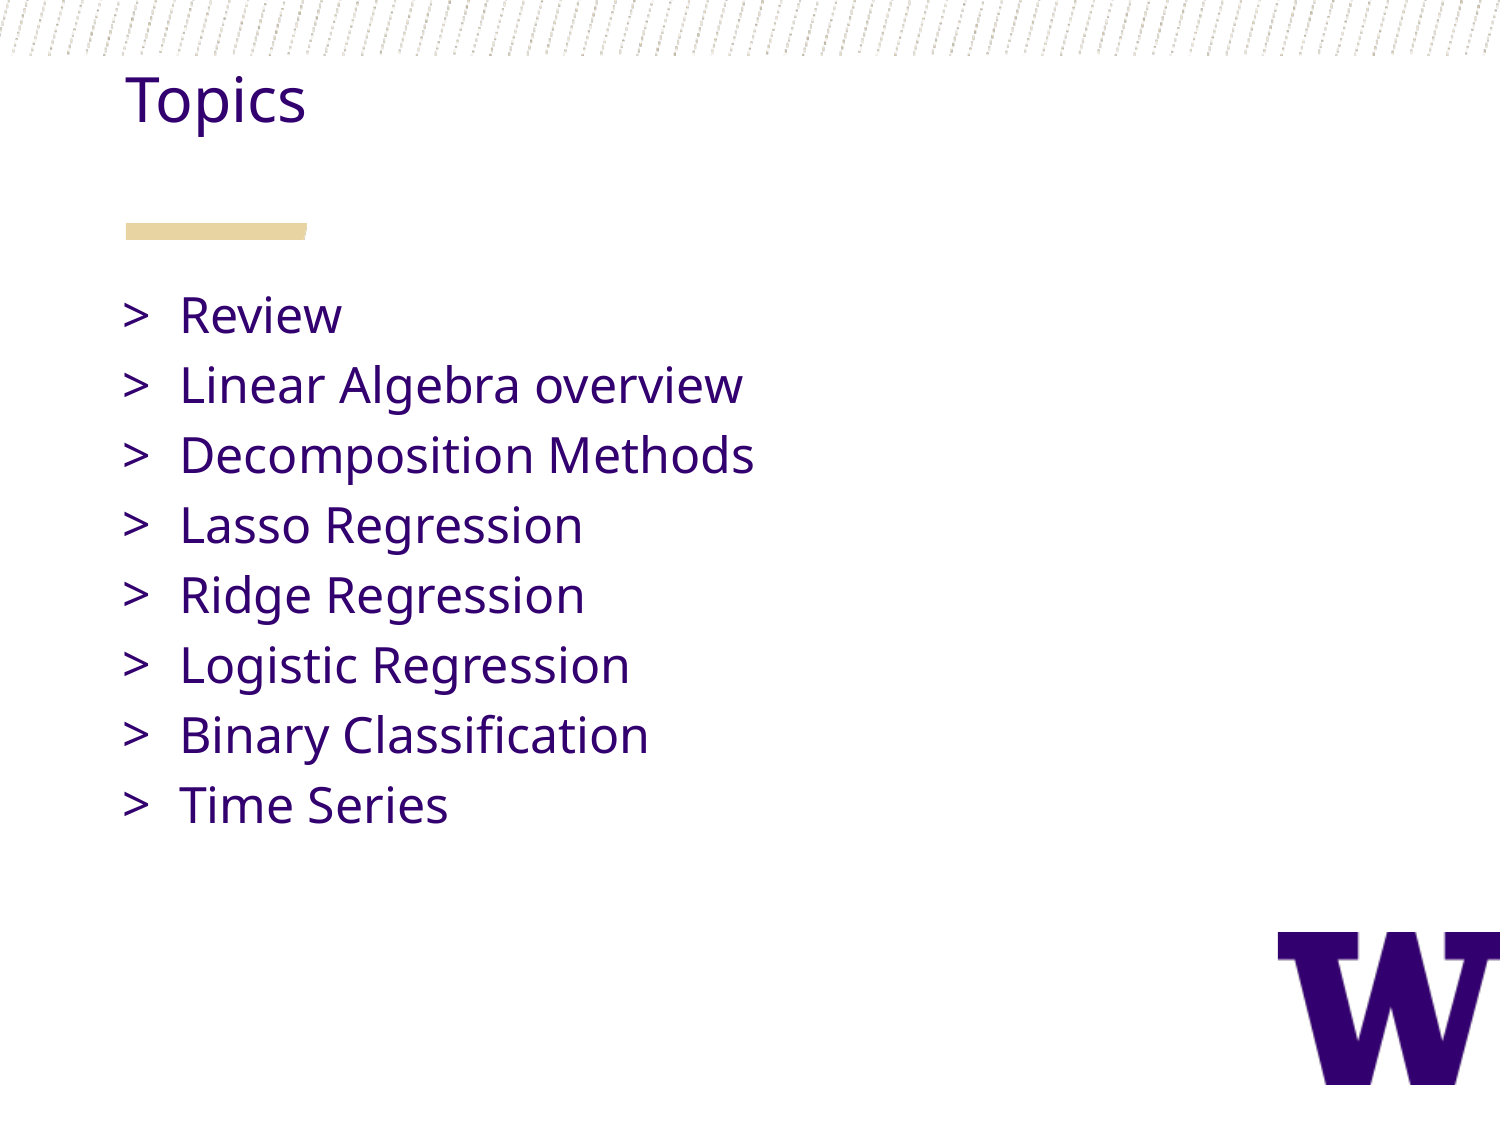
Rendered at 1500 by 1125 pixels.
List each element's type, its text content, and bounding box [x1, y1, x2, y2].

picture [0, 0, 1500, 56]
list Topics [110, 60, 1453, 224]
list Review Linear Algebra overview Decomposition Methods Lasso Regression Ridge Regression Logistic Regression Binary Classification Time Series [108, 276, 1453, 893]
